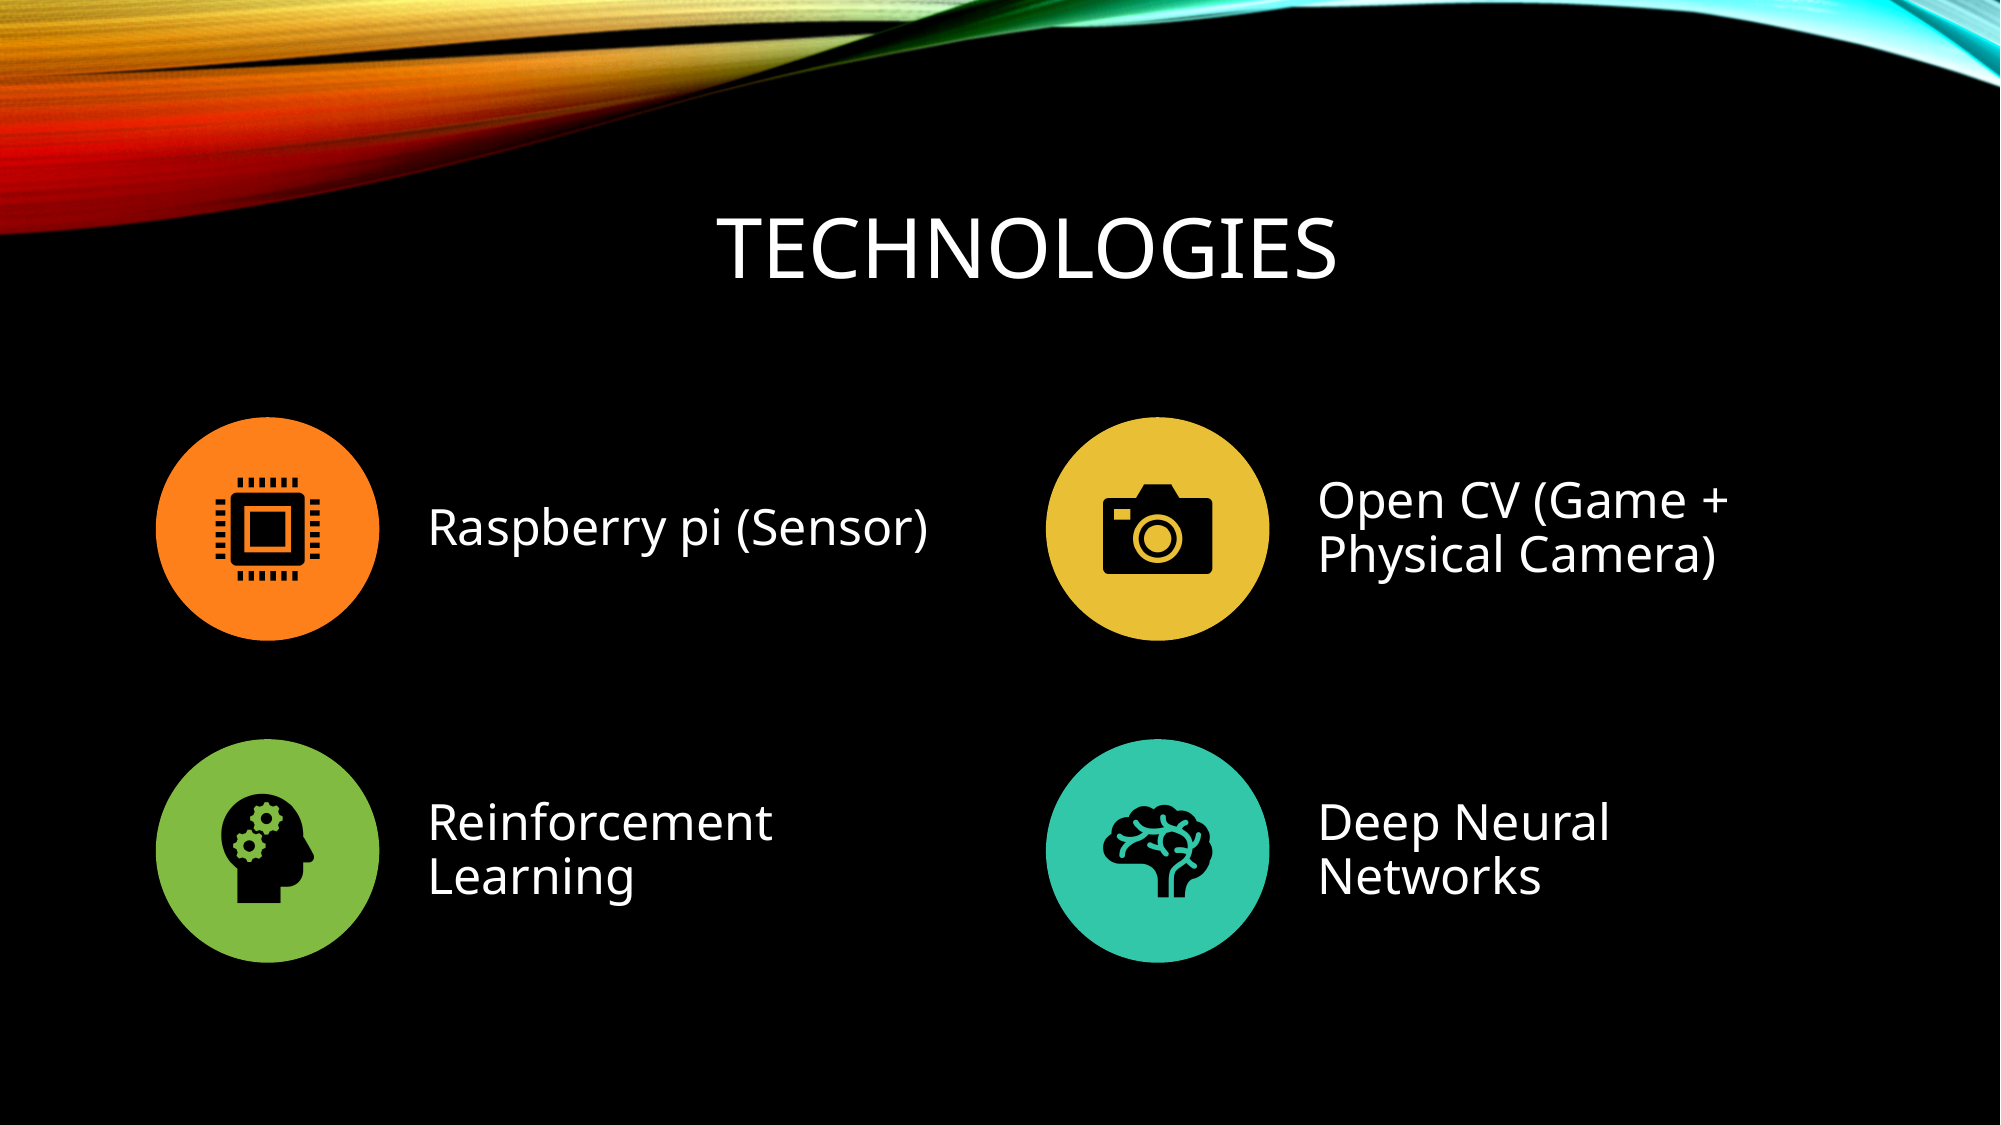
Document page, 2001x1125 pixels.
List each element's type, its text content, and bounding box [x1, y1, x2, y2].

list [112, 400, 1888, 980]
picture [0, 0, 2000, 237]
title Technologies [0, 145, 1355, 358]
